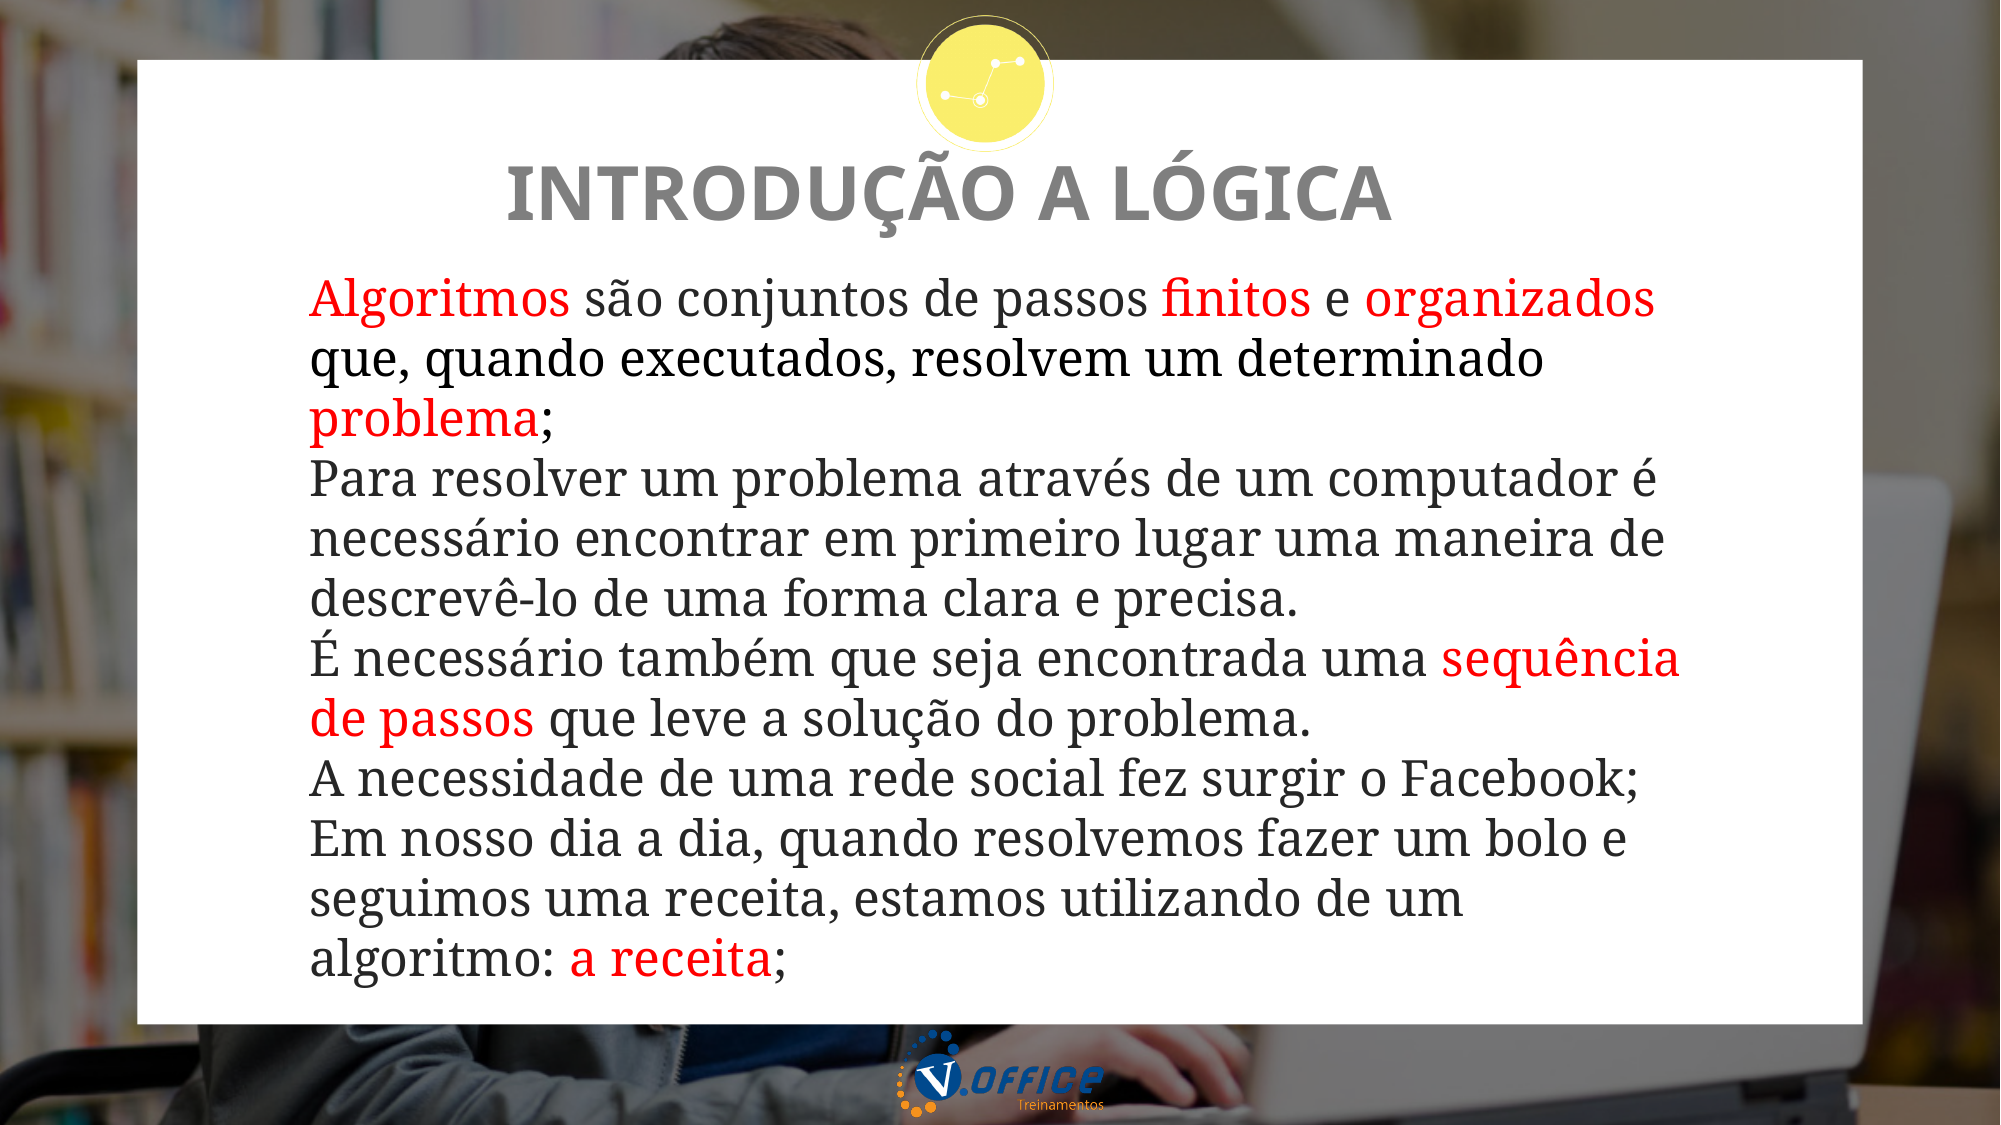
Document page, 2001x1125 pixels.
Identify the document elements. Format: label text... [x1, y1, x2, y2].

title INTRODUÇÃO A LÓGICA [491, 87, 1442, 305]
list Algoritmos são conjuntos de passos finitos e organizados que, quando executados, resolvem um determinado problema; Para resolver um problema através de um computador é necessário encontrar em primeiro lugar uma maneira de descrevê-lo de uma forma clara e precisa. É necessário também que seja encontrada uma sequência de passos que leve a solução do problema. A necessidade de uma rede social fez surgir o Facebook; Em nosso dia a dia, quando resolvemos fazer um bolo e seguimos uma receita, estamos utilizando de um algoritmo: a receita; [294, 259, 1706, 1111]
picture [0, 0, 2000, 1125]
